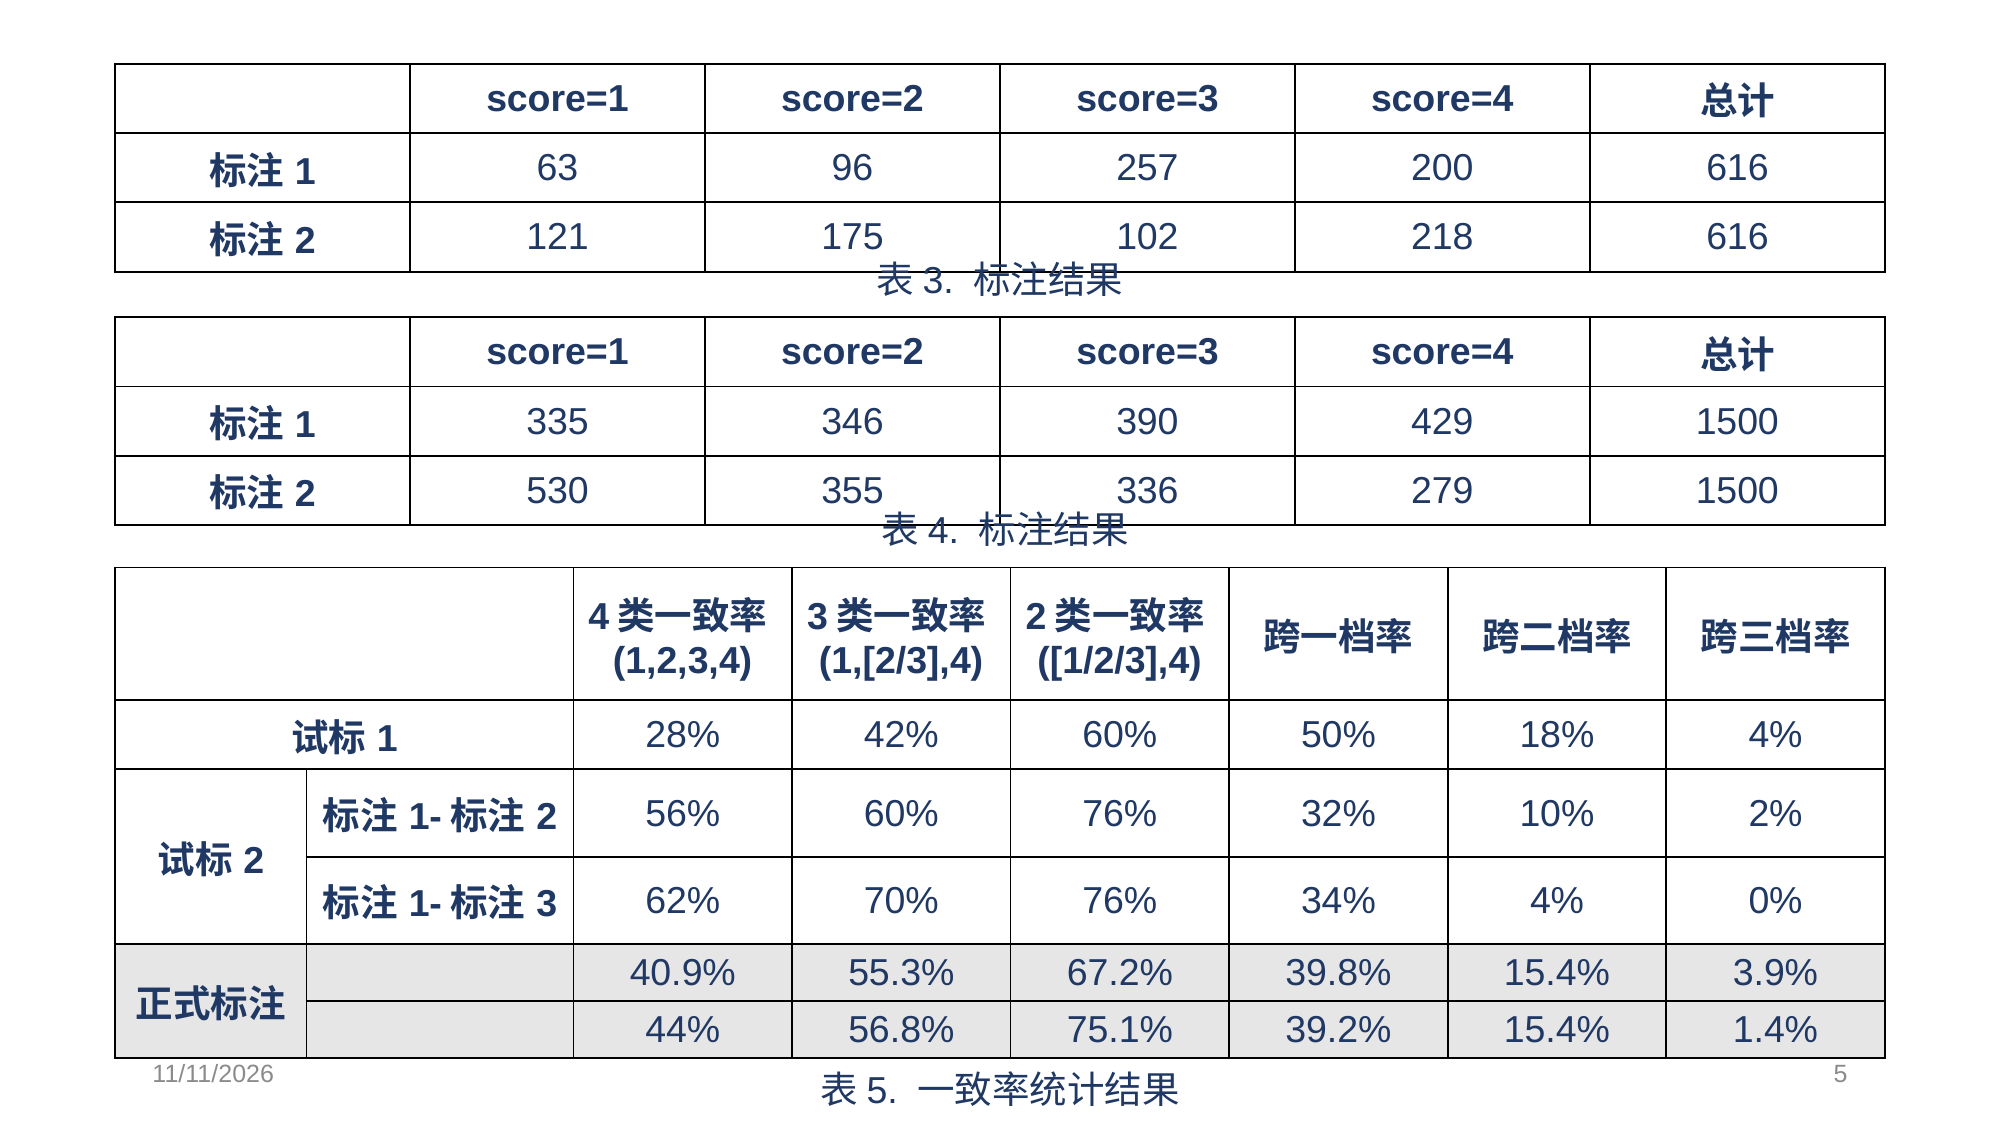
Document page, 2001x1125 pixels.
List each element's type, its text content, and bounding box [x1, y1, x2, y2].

table_header score=3 [1001, 65, 1294, 132]
table_cell 390 [1001, 387, 1294, 455]
table_header score=1 [411, 65, 704, 132]
table_cell 121 [411, 203, 704, 271]
table_header 总计 [1591, 318, 1884, 386]
table_header score=1 [411, 318, 704, 386]
table_cell 标注2 [116, 457, 409, 524]
table_header score=2 [706, 65, 999, 132]
table_header score=4 [1296, 318, 1589, 386]
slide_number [137, 1059, 588, 1103]
table_cell 63 [411, 134, 704, 201]
table_cell 96 [706, 134, 999, 201]
table_cell 616 [1591, 203, 1884, 271]
table_cell 257 [1001, 134, 1294, 201]
table_header score=2 [706, 318, 999, 386]
table_cell 标注1 [116, 134, 409, 201]
table_cell 346 [706, 387, 999, 455]
table_cell 279 [1296, 457, 1589, 524]
table_header score=3 [1001, 318, 1294, 386]
table_cell 218 [1296, 203, 1589, 271]
table_header score=4 [1296, 65, 1589, 132]
table_cell 429 [1296, 387, 1589, 455]
table_cell 102 [1001, 203, 1294, 271]
table_cell 1500 [1591, 387, 1884, 455]
table_header [116, 318, 409, 386]
table_cell 标注1 [116, 387, 409, 455]
table_cell 335 [411, 387, 704, 455]
table_cell 200 [1296, 134, 1589, 201]
slide_number 5 [1412, 1059, 1863, 1103]
table_cell 355 [706, 457, 999, 524]
table_cell 1500 [1591, 457, 1884, 524]
table_cell 标注2 [116, 203, 409, 271]
table_header [116, 65, 409, 132]
table_cell 336 [1001, 457, 1294, 524]
table_cell 530 [411, 457, 704, 524]
table_header 总计 [1591, 65, 1884, 132]
table_cell 616 [1591, 134, 1884, 201]
text_box 表5. 一致率统计结果 [805, 1058, 1195, 1118]
table_cell 175 [706, 203, 999, 271]
